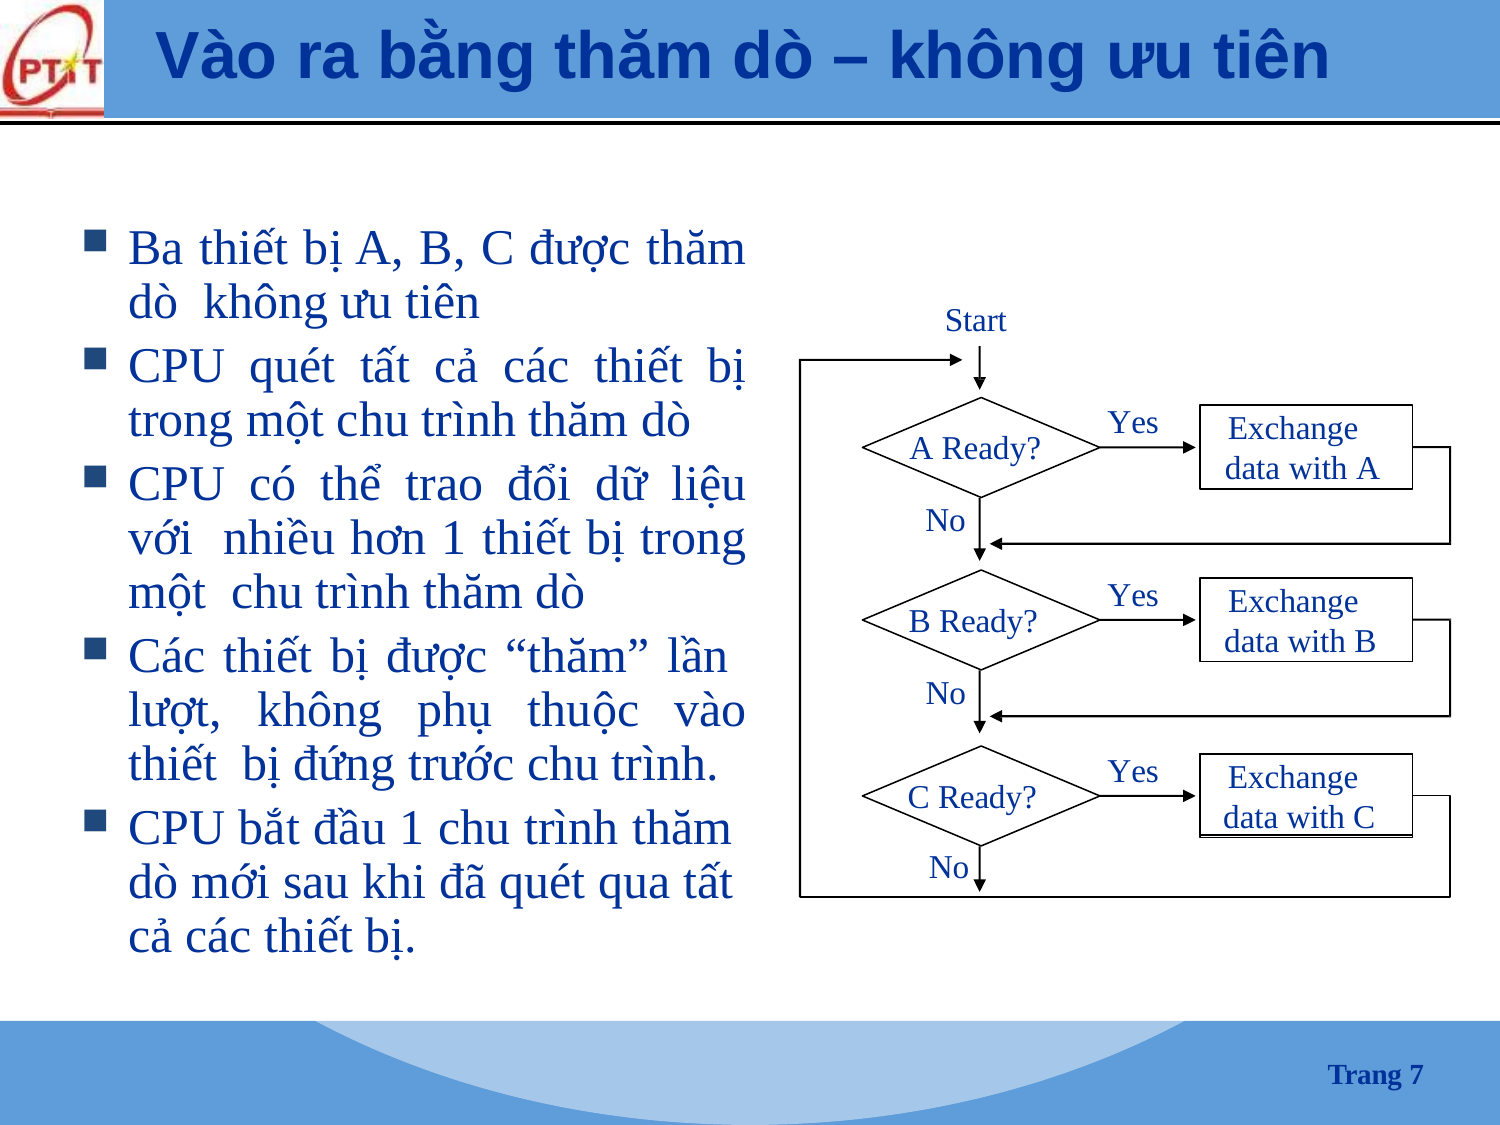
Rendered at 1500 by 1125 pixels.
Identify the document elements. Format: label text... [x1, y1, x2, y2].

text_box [861, 345, 1101, 352]
text_box Start [942, 295, 1018, 338]
title Vào ra bằng thăm dò – không ưu tiên [153, 9, 1407, 200]
text_box Ba thiết bị A, B, C được thăm dò không ưu tiên CPU quét tất cả các thiết bị trong một chu trình thăm dò CPU có thể trao đổi dữ liệu với nhiều hơn 1 thiết bị trong một chu trình thăm dò Các thiết bị được “thăm” lần lượt, không phụ thuộc vào thiết bị đứng trước chu trình. CPU bắt đầu 1 chu trình thăm dò mới sau khi đã quét qua tất cả các thiết bị. [0, 214, 762, 463]
picture [0, 0, 104, 119]
slide_number Trang 7 [1325, 1055, 1454, 1125]
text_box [798, 353, 1452, 899]
